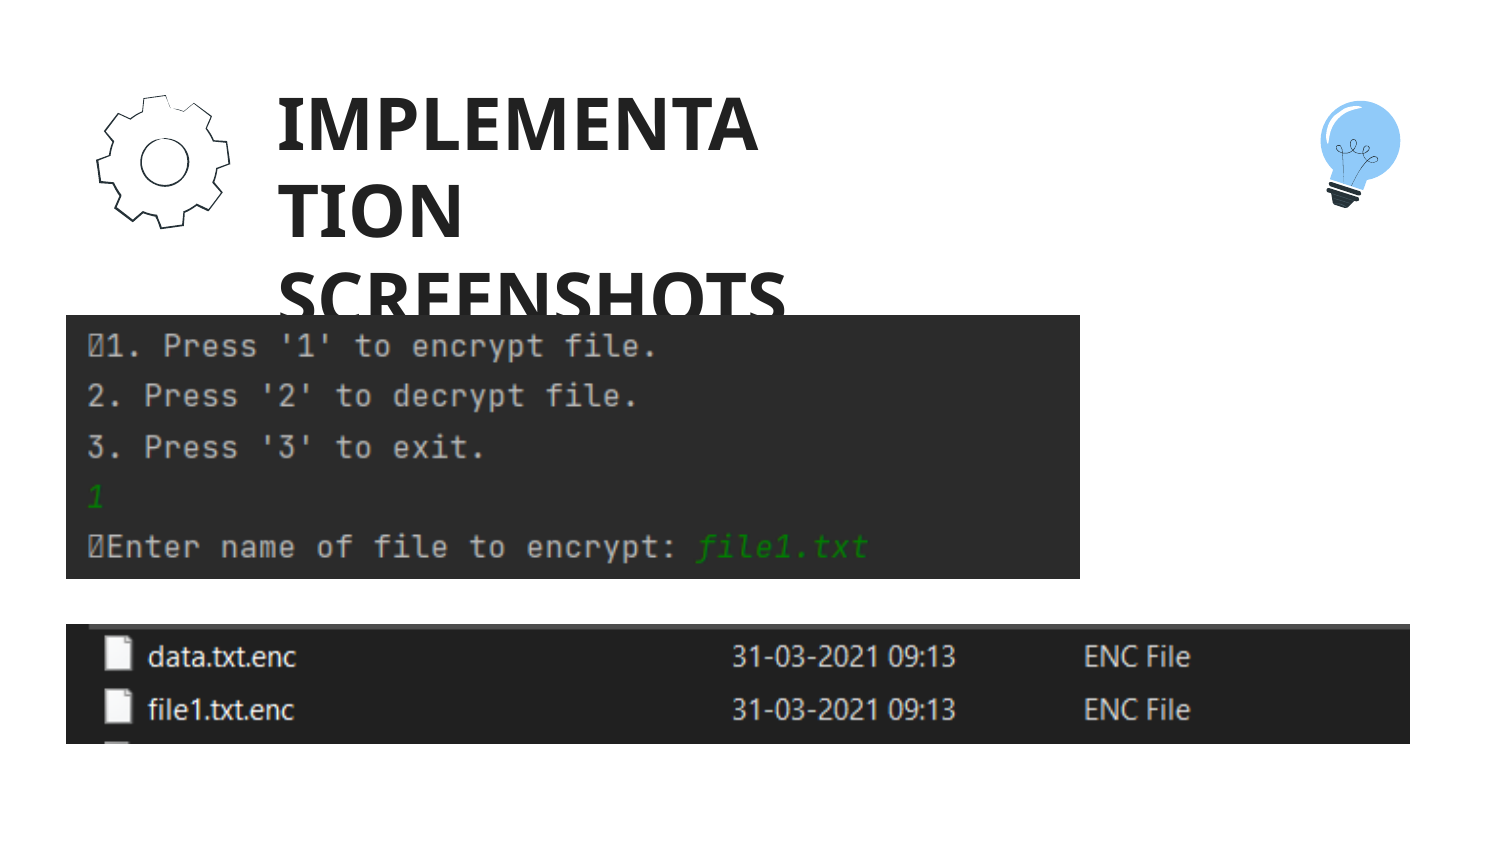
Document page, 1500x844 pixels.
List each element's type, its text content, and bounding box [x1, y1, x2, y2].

picture [65, 623, 1410, 744]
text_box IMPLEMENTATION SCREENSHOTS [262, 62, 808, 313]
picture [65, 314, 1080, 579]
